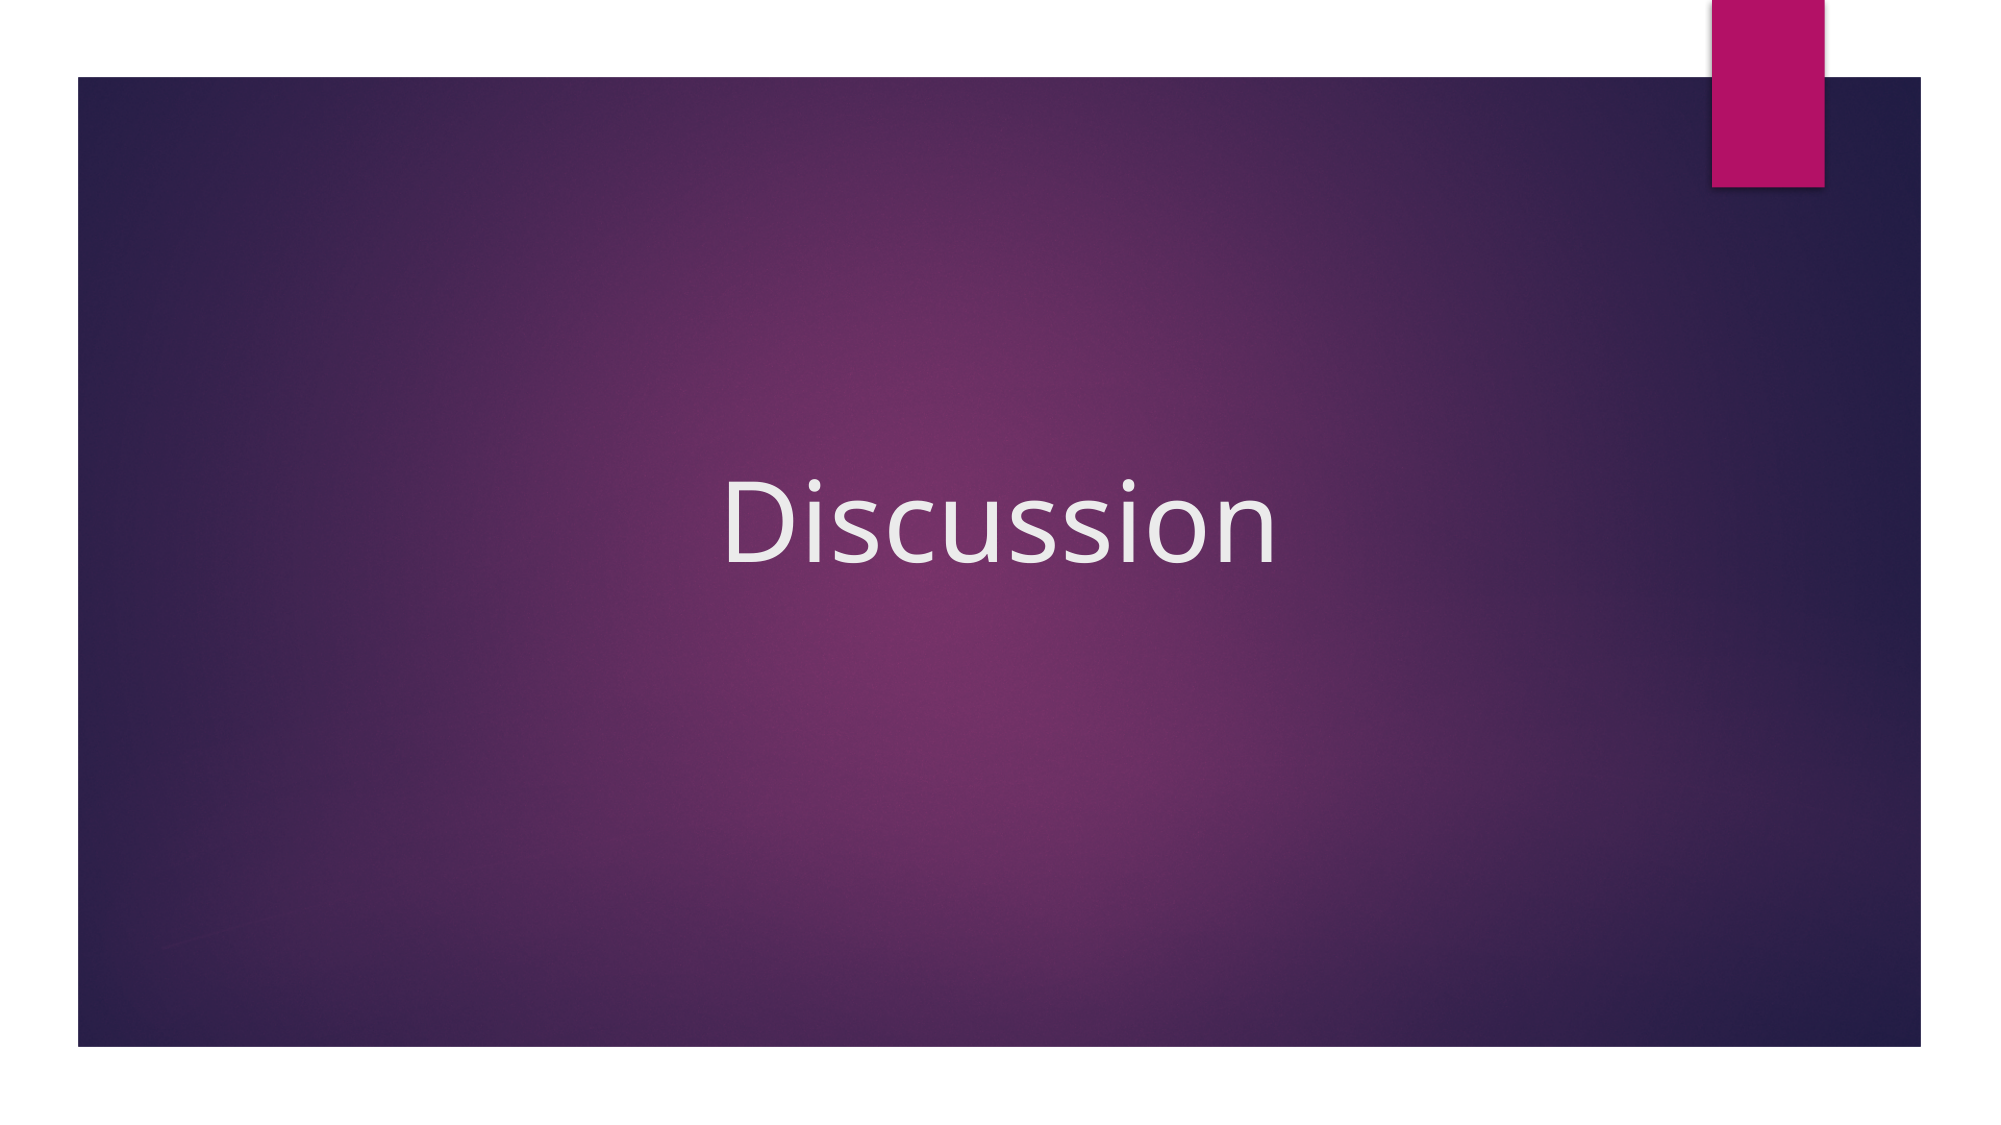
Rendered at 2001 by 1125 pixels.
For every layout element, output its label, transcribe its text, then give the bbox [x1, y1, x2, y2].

title Discussion [276, 341, 1724, 593]
